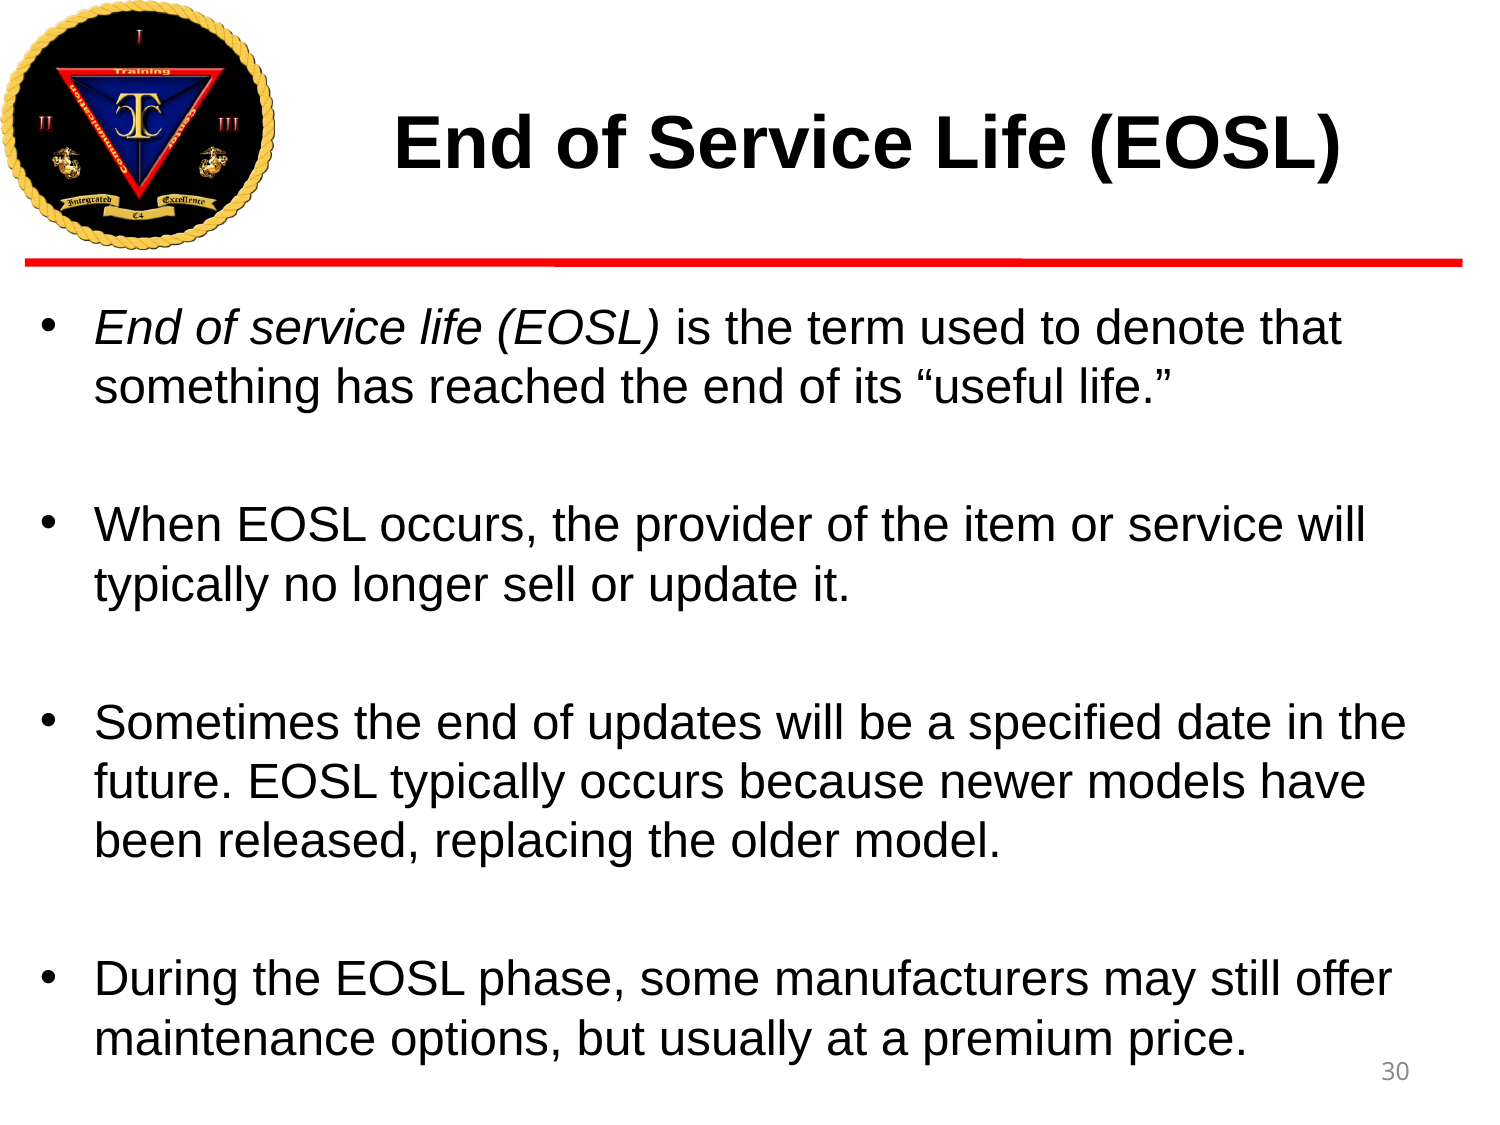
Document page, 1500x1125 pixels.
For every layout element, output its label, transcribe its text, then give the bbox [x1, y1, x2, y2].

picture [0, 0, 275, 250]
list End of service life (EOSL) is the term used to denote that something has reached the end of its “useful life.” When EOSL occurs, the provider of the item or service will typically no longer sell or update it. Sometimes the end of updates will be a specified date in the future. EOSL typically occurs because newer models have been released, replacing the older model. During the EOSL phase, some manufacturers may still offer maintenance options, but usually at a premium price. [24, 287, 1463, 1081]
title End of Service Life (EOSL) [274, 44, 1463, 233]
slide_number 30 [1074, 1042, 1425, 1103]
